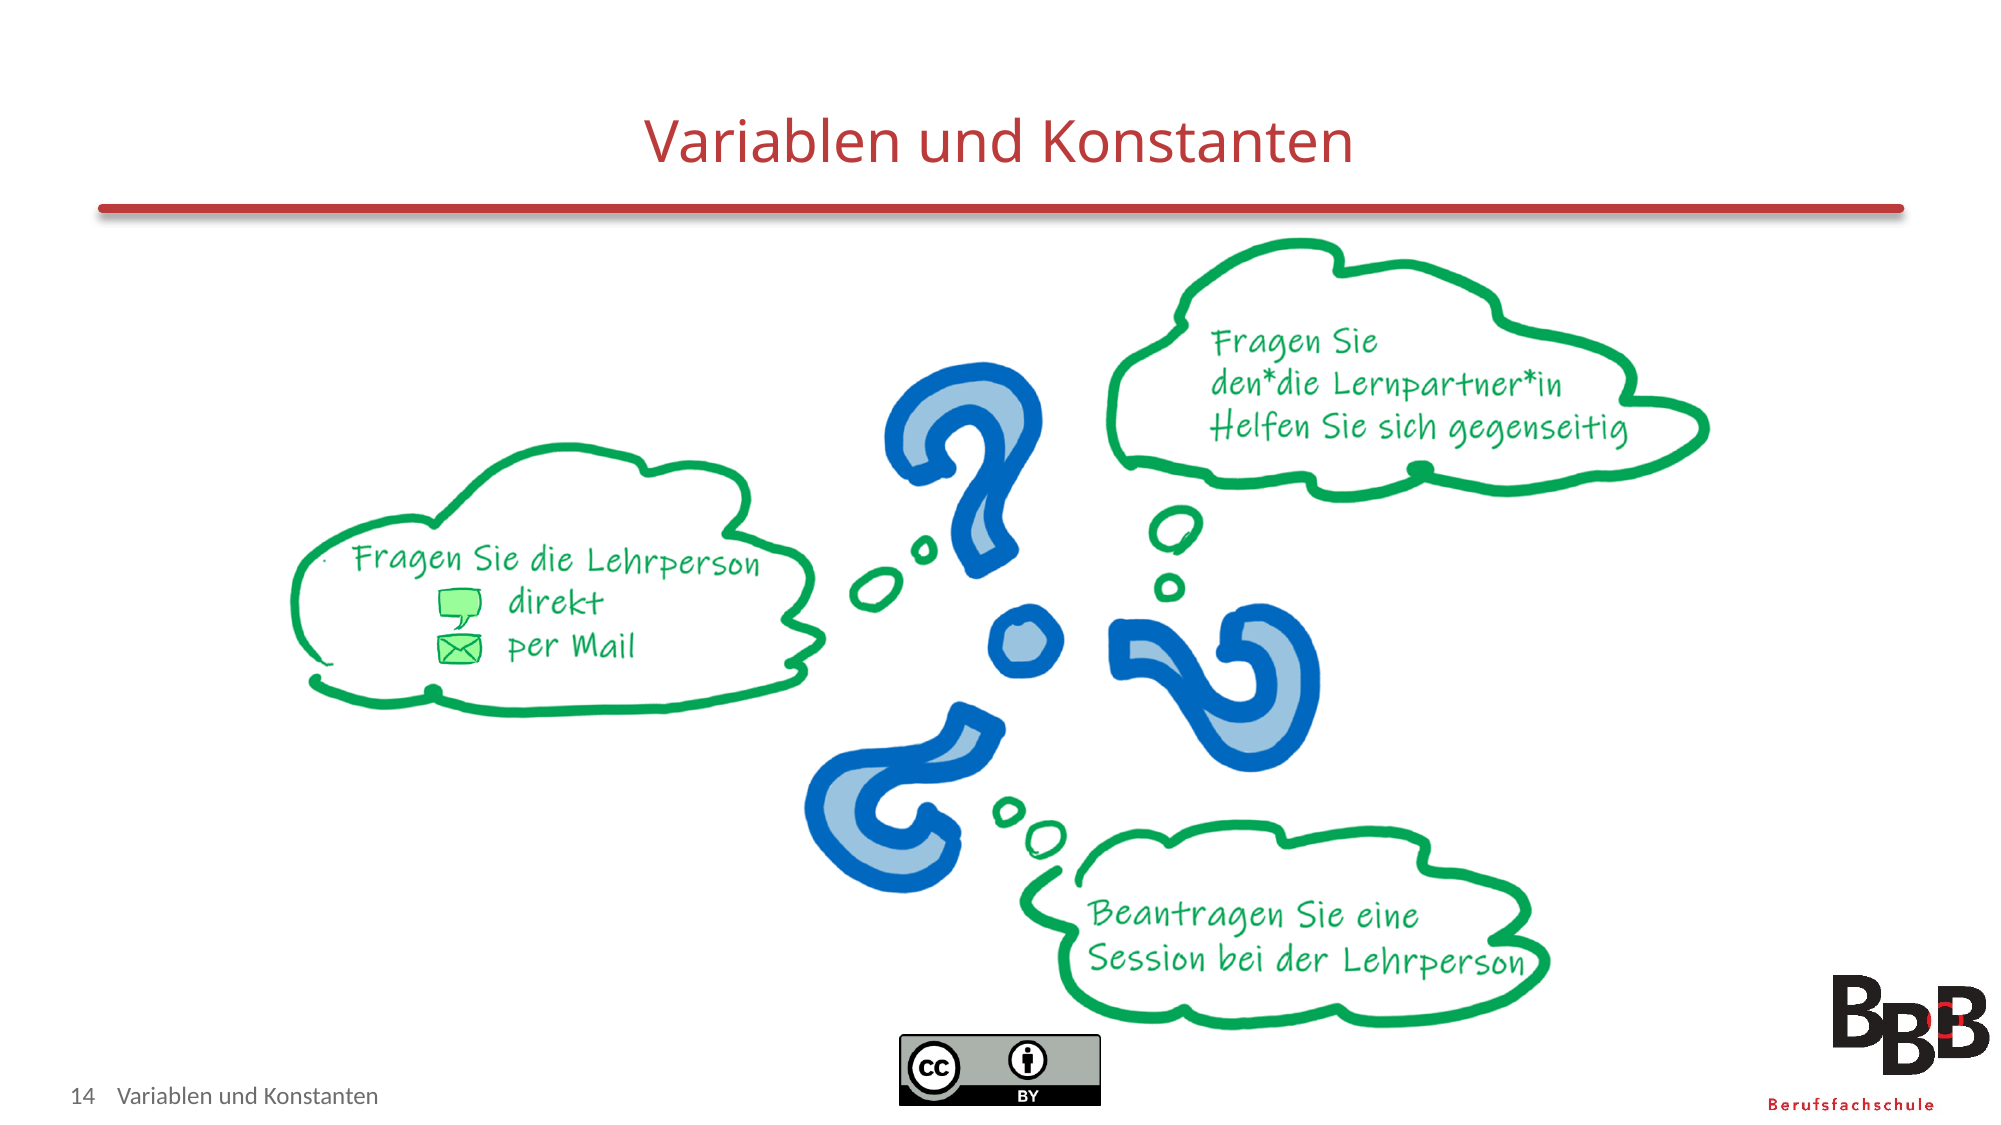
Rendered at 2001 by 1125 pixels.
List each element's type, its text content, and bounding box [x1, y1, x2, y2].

picture [899, 1034, 1101, 1106]
slide_number 14 [0, 1065, 111, 1125]
footer Variablen und Konstanten [111, 1065, 736, 1125]
title Variablen und Konstanten [99, 45, 1900, 233]
picture [1767, 975, 1990, 1114]
picture [286, 232, 1714, 1032]
